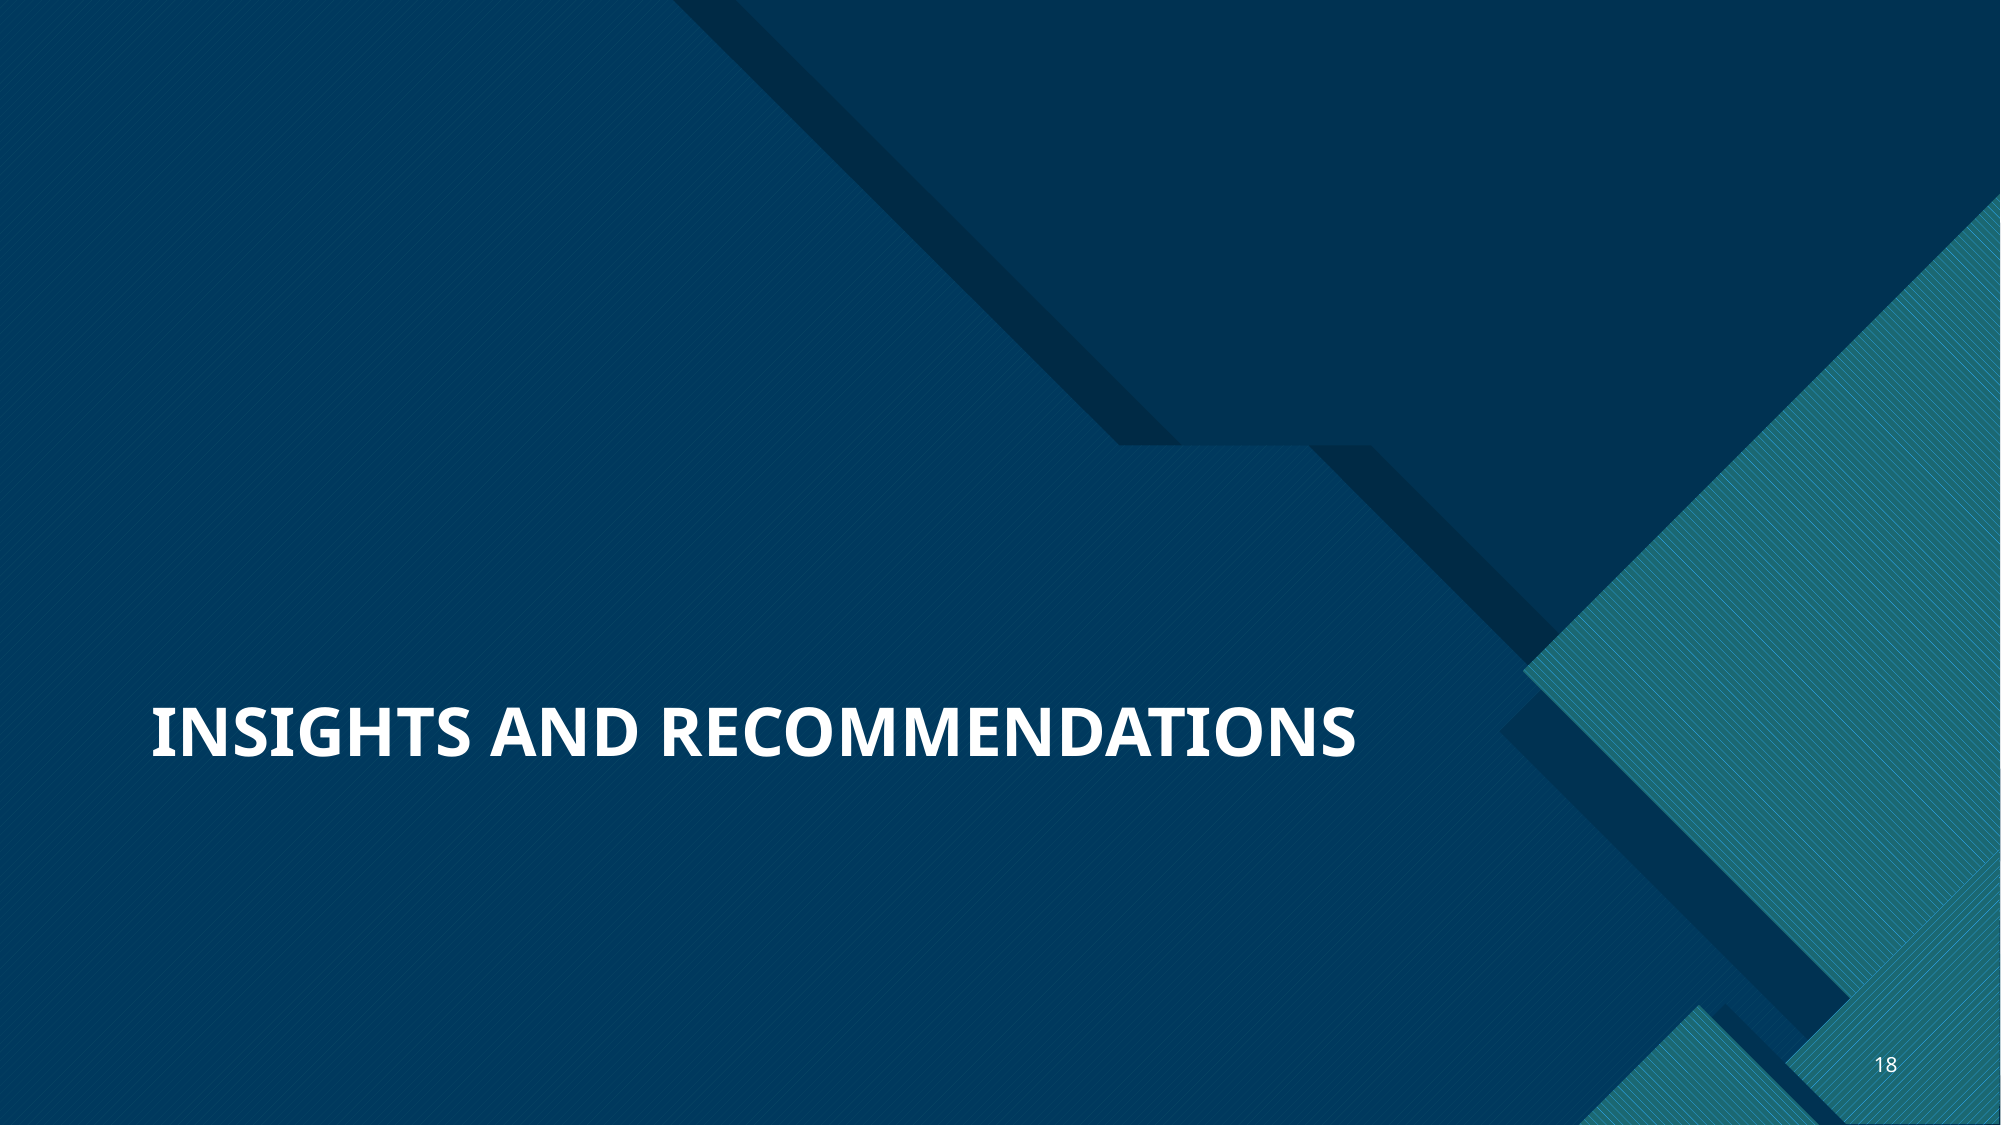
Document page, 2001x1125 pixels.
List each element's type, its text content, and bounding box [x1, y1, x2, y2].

title INSIGHTS AND RECOMMENDATIONS [136, 637, 1413, 779]
slide_number 18 [1845, 1035, 1913, 1096]
table_cell Audi, Chevrolet, Dodge, Ford, Nissan [1523, 522, 2001, 1064]
